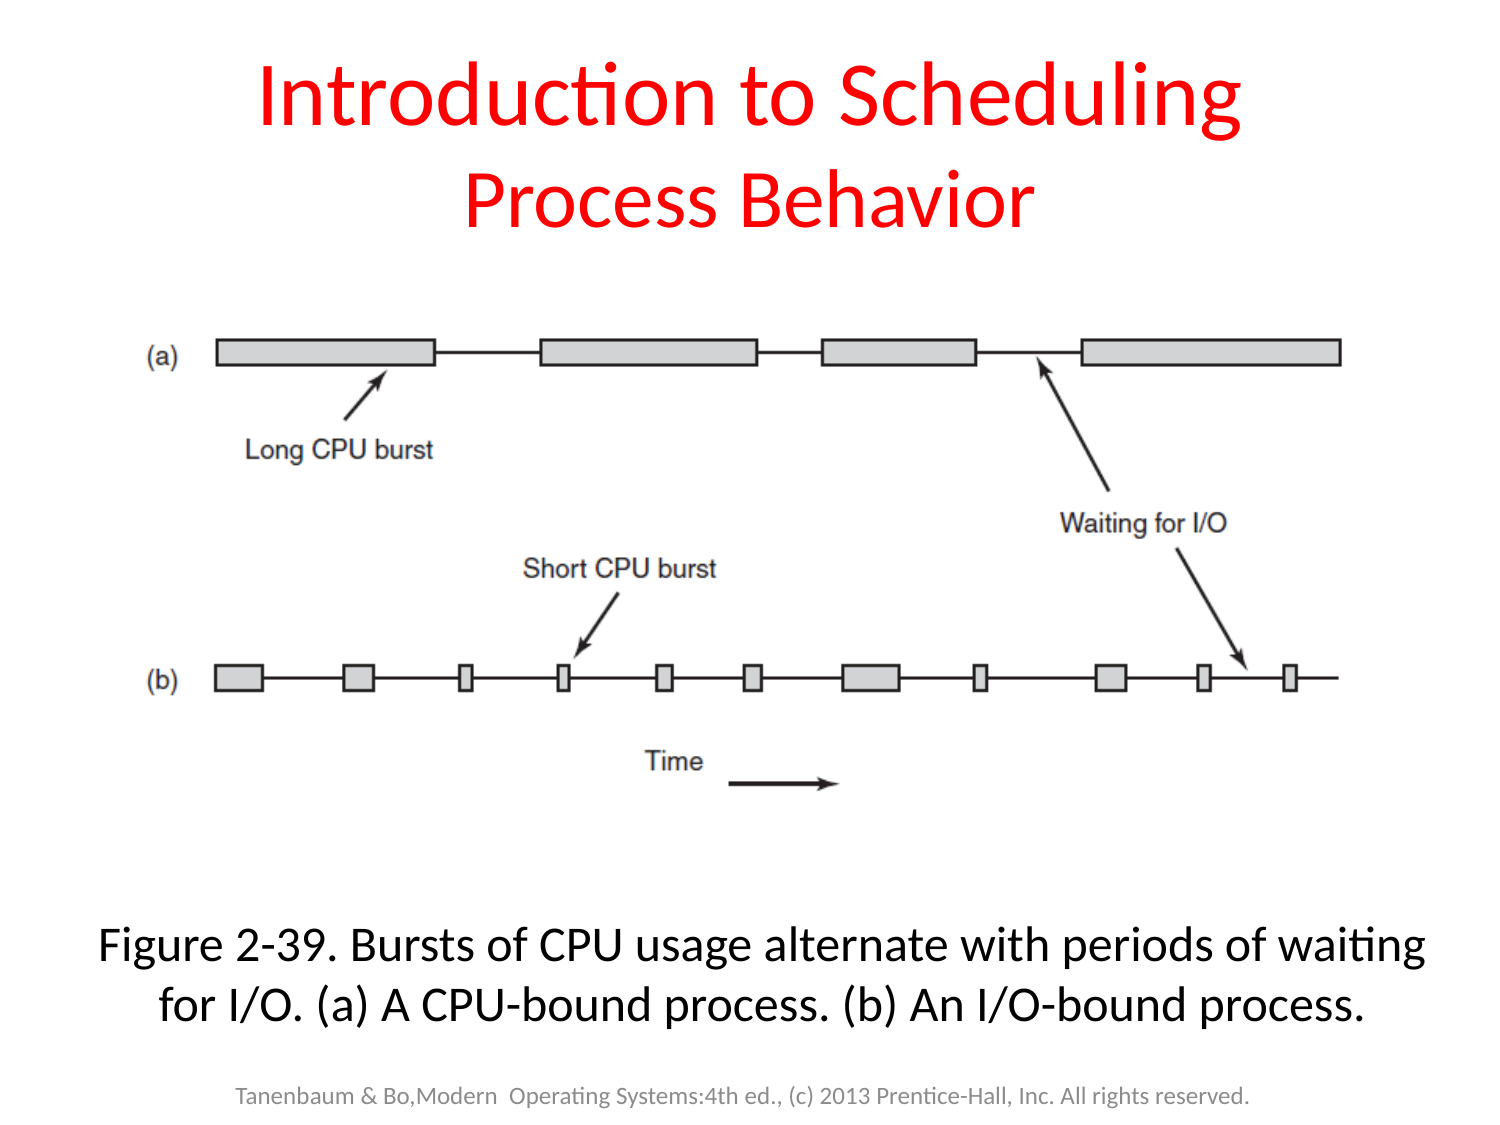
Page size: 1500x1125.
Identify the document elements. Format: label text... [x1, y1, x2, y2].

list Figure 2-39. Bursts of CPU usage alternate with periods of waiting for I/O. (a) A CPU-bound process. (b) An I/O-bound process. [62, 904, 1462, 1042]
title Introduction to Scheduling Process Behavior [75, 45, 1425, 233]
picture [122, 298, 1378, 827]
footer Tanenbaum & Bo,Modern Operating Systems:4th ed., (c) 2013 Prentice-Hall, Inc. All rights reserved. [35, 1065, 1459, 1125]
